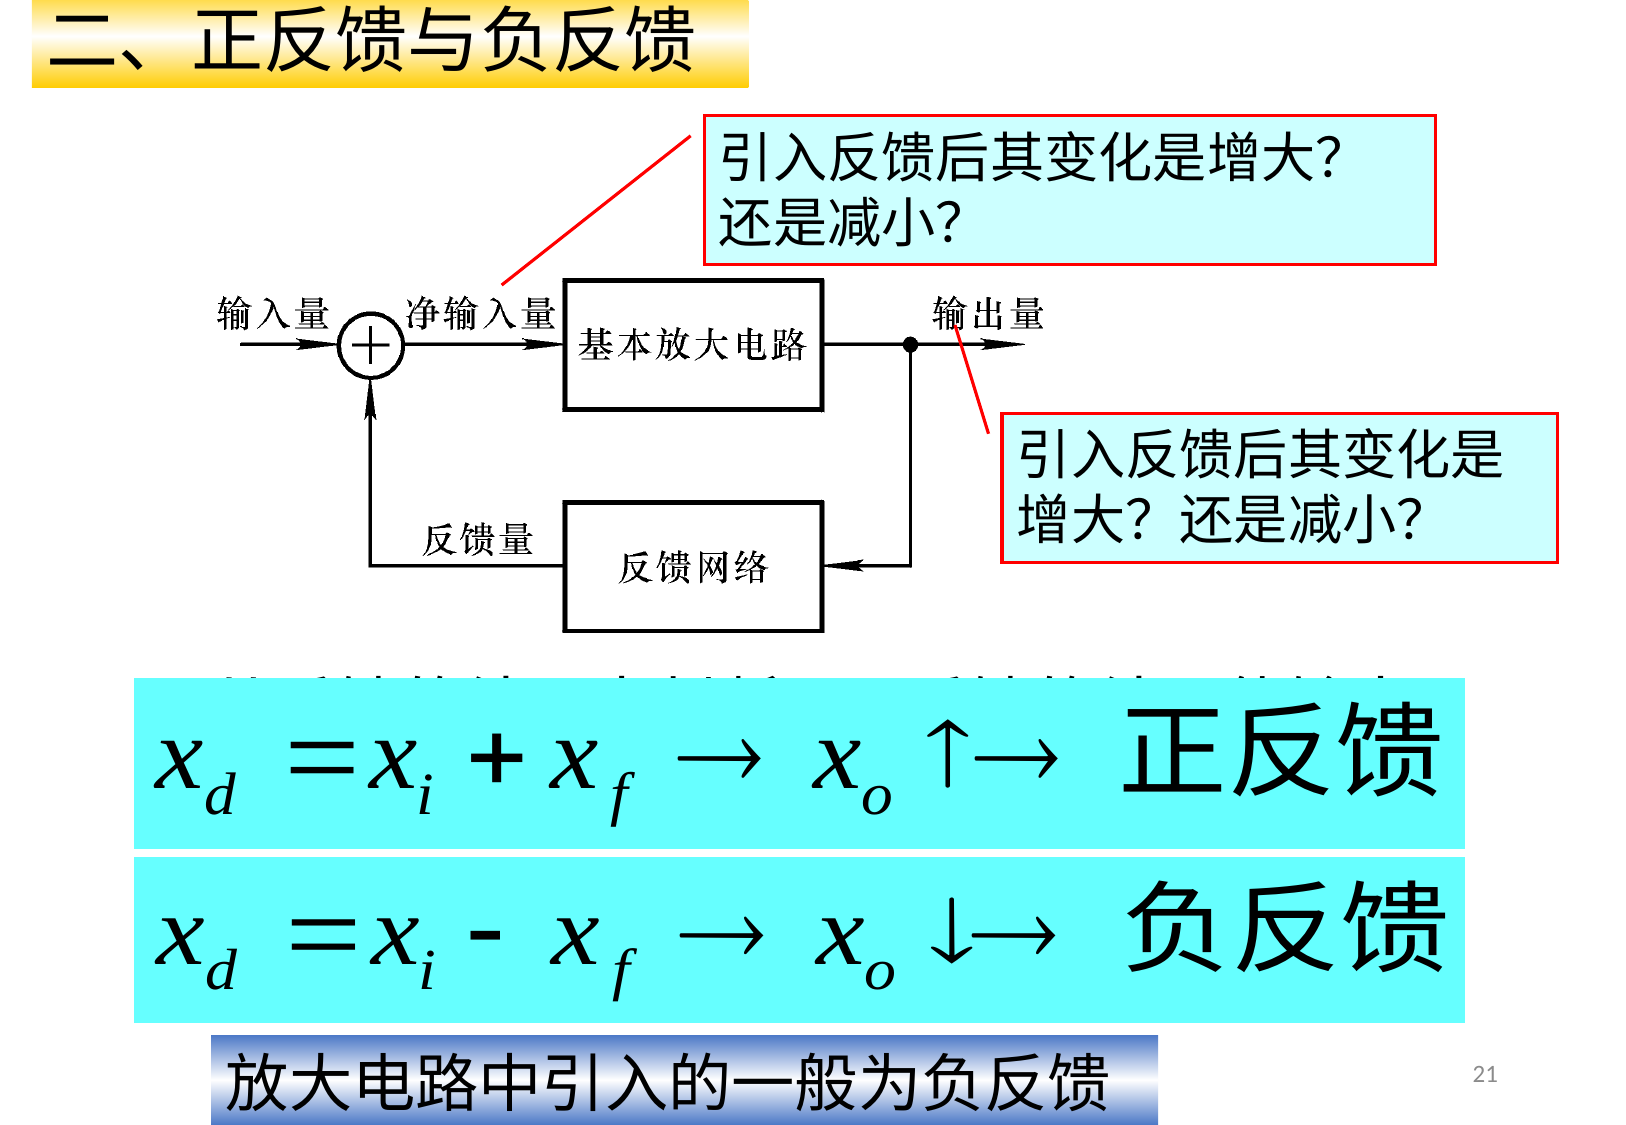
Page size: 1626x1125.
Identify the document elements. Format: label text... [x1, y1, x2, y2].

text_box 引入反馈后其变化是增大？还是减小？ [704, 115, 1436, 265]
text_box 从反馈的结果来判断，凡反馈的结果使输出量的变化减小的为负反馈，否则为正反馈； [121, 643, 1477, 841]
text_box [134, 677, 1465, 849]
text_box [134, 856, 1465, 1023]
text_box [216, 278, 1043, 633]
slide_number 21 [1147, 1042, 1514, 1103]
text_box 或者，凡反馈的结果使净输入量减小的为负反馈，否则为正反馈。 [135, 833, 1490, 1031]
text_box 二、正反馈与负反馈 [31, 0, 749, 88]
text_box 引入反馈后其变化是增大？还是减小？ [1043, 413, 1558, 563]
text_box 放大电路中引入的一般为负反馈 [211, 1035, 1159, 1125]
